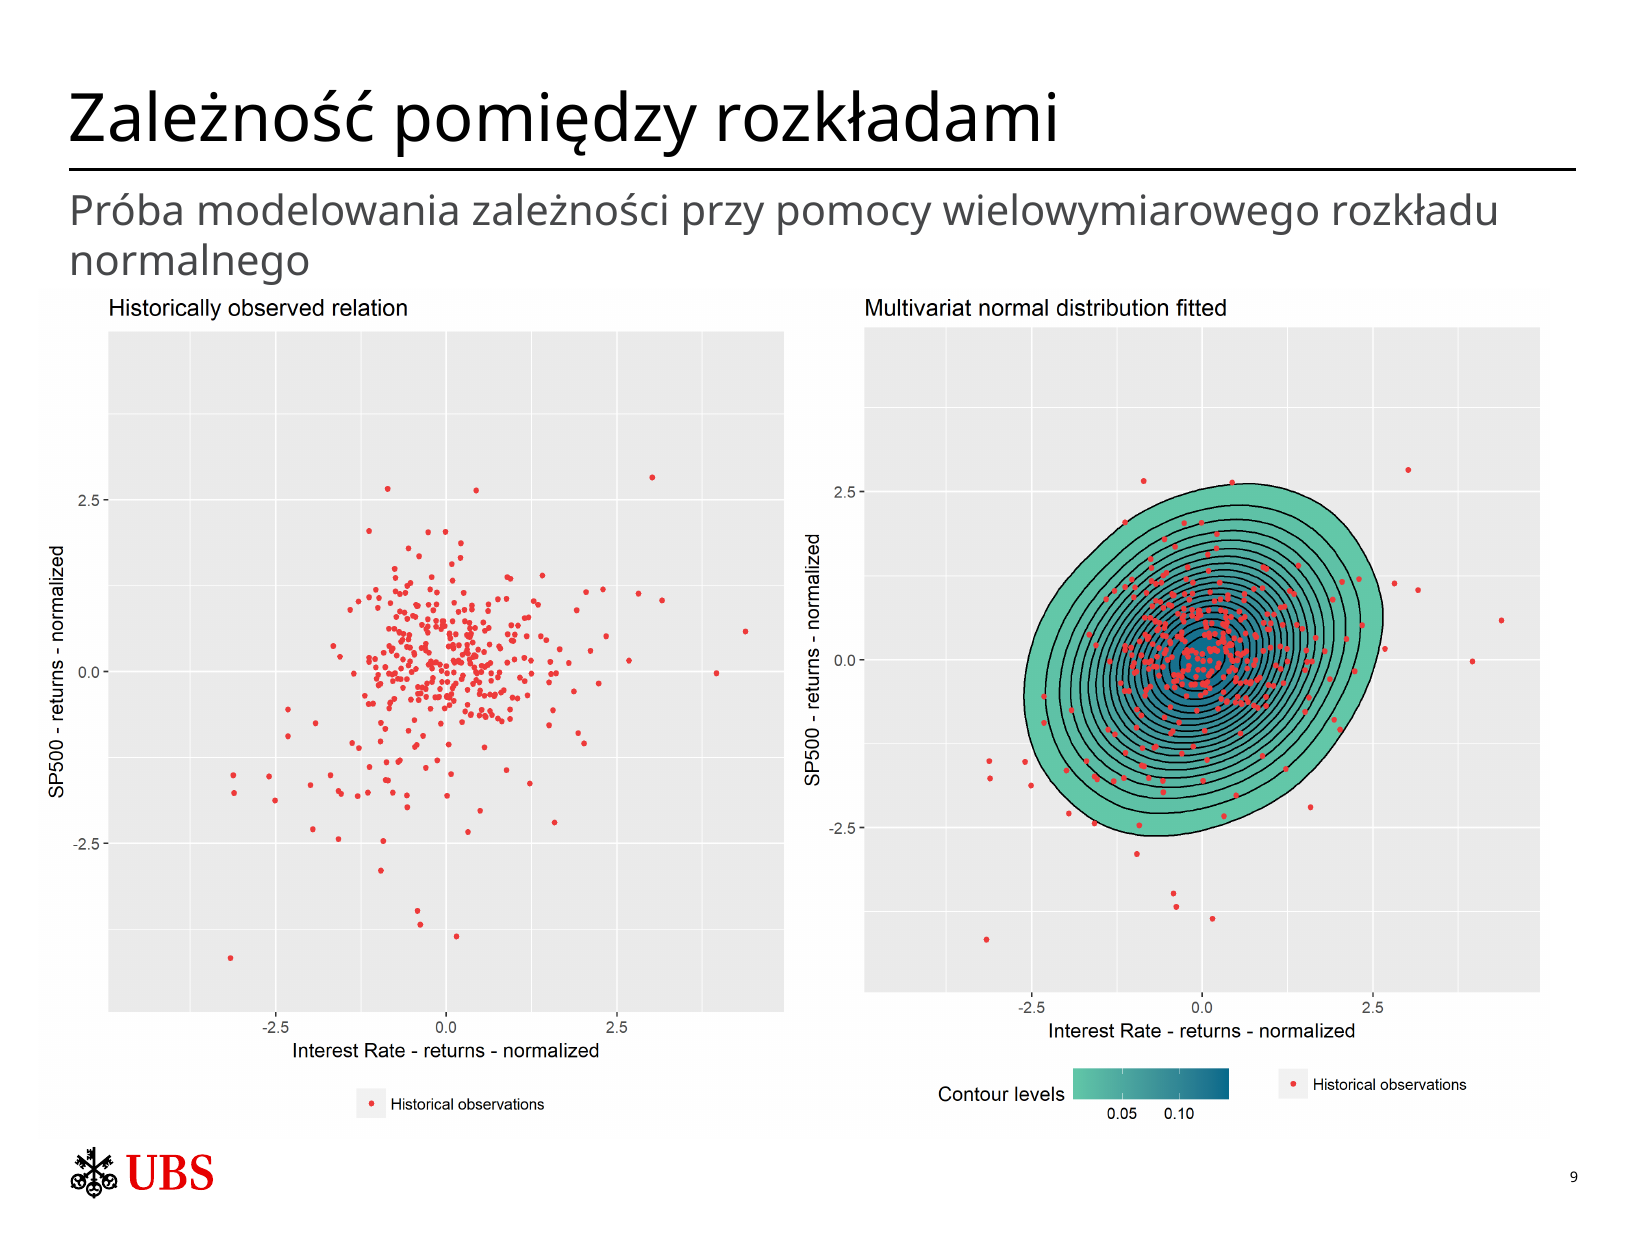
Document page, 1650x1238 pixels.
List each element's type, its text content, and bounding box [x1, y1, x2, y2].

text_box Próba modelowania zależności przy pomocy wielowymiarowego rozkładu normalnego [68, 183, 1577, 229]
title Zależność pomiędzy rozkładami [68, 0, 1577, 155]
picture [38, 288, 1550, 1139]
